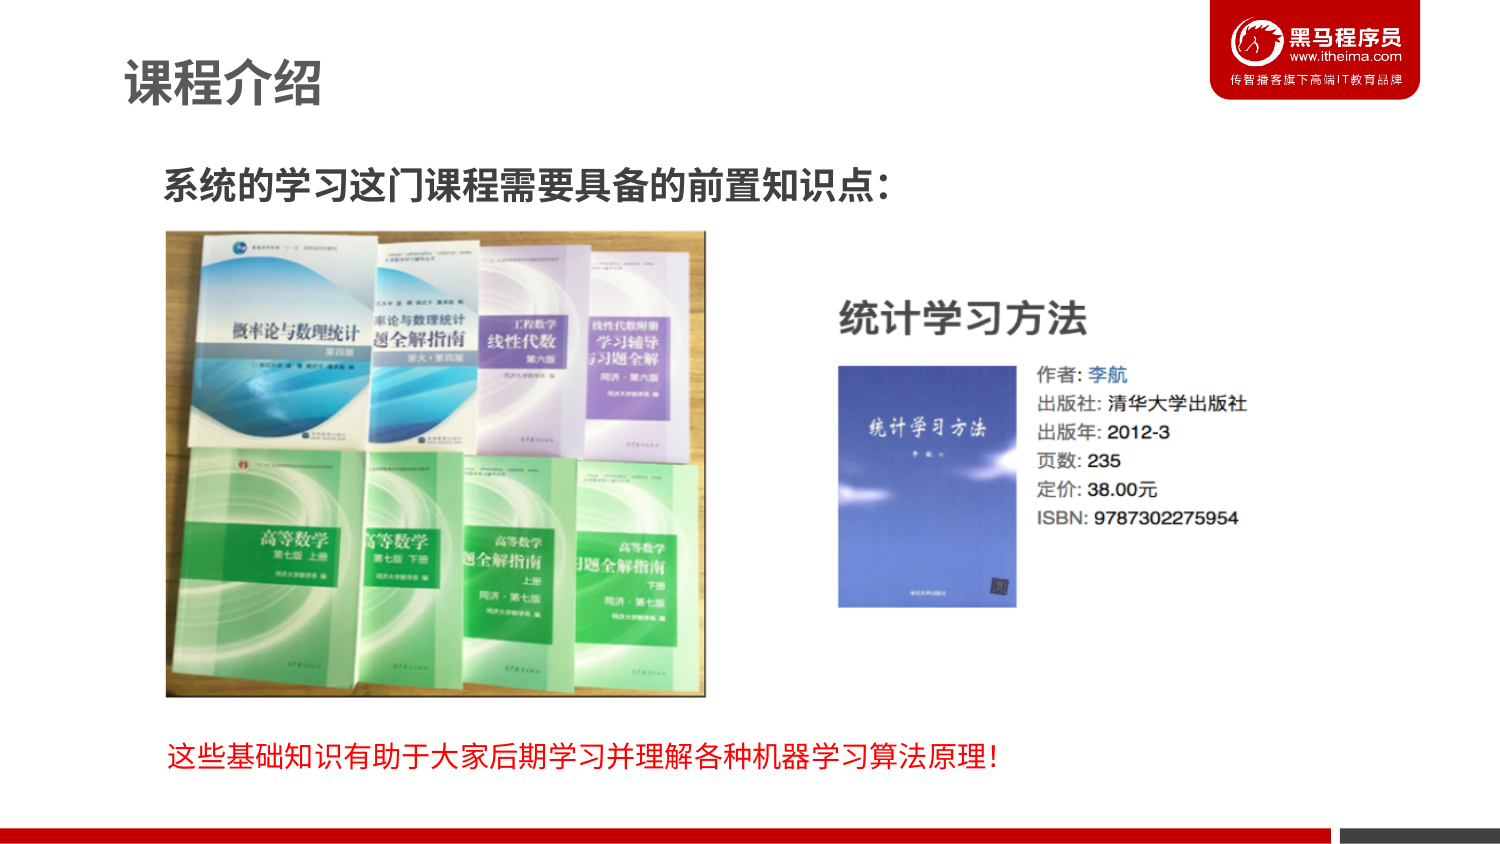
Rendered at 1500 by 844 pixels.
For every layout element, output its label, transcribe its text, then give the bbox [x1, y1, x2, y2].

picture [135, 214, 1276, 713]
text_box 课程介绍 [112, 18, 996, 152]
text_box 系统的学习这门课程需要具备的前置知识点： [147, 154, 996, 213]
text_box 这些基础知识有助于大家后期学习并理解各种机器学习算法原理！ [153, 730, 1032, 781]
picture [1212, 8, 1421, 94]
